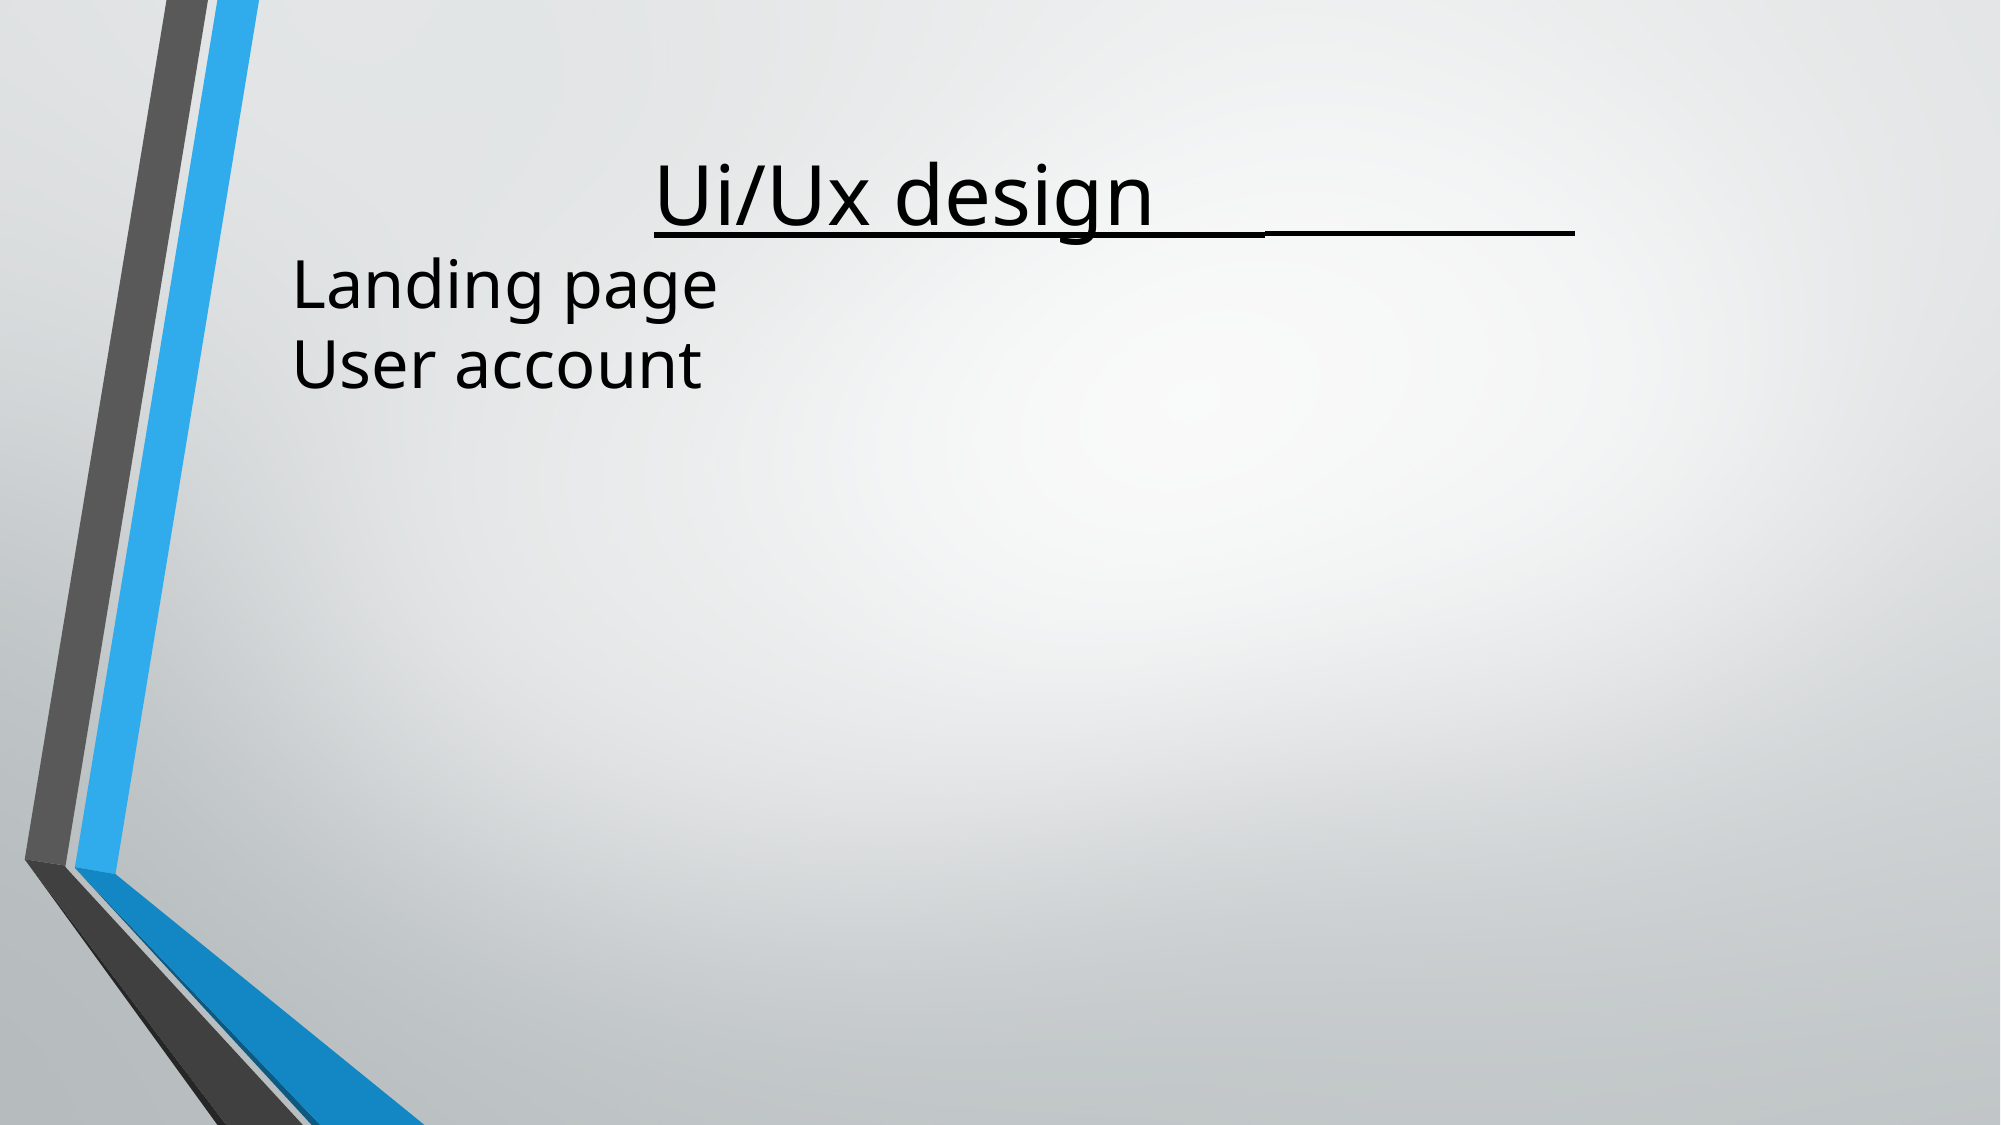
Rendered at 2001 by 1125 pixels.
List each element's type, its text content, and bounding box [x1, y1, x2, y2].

text_box Ui/Ux design Landing page User account [276, 75, 1953, 410]
